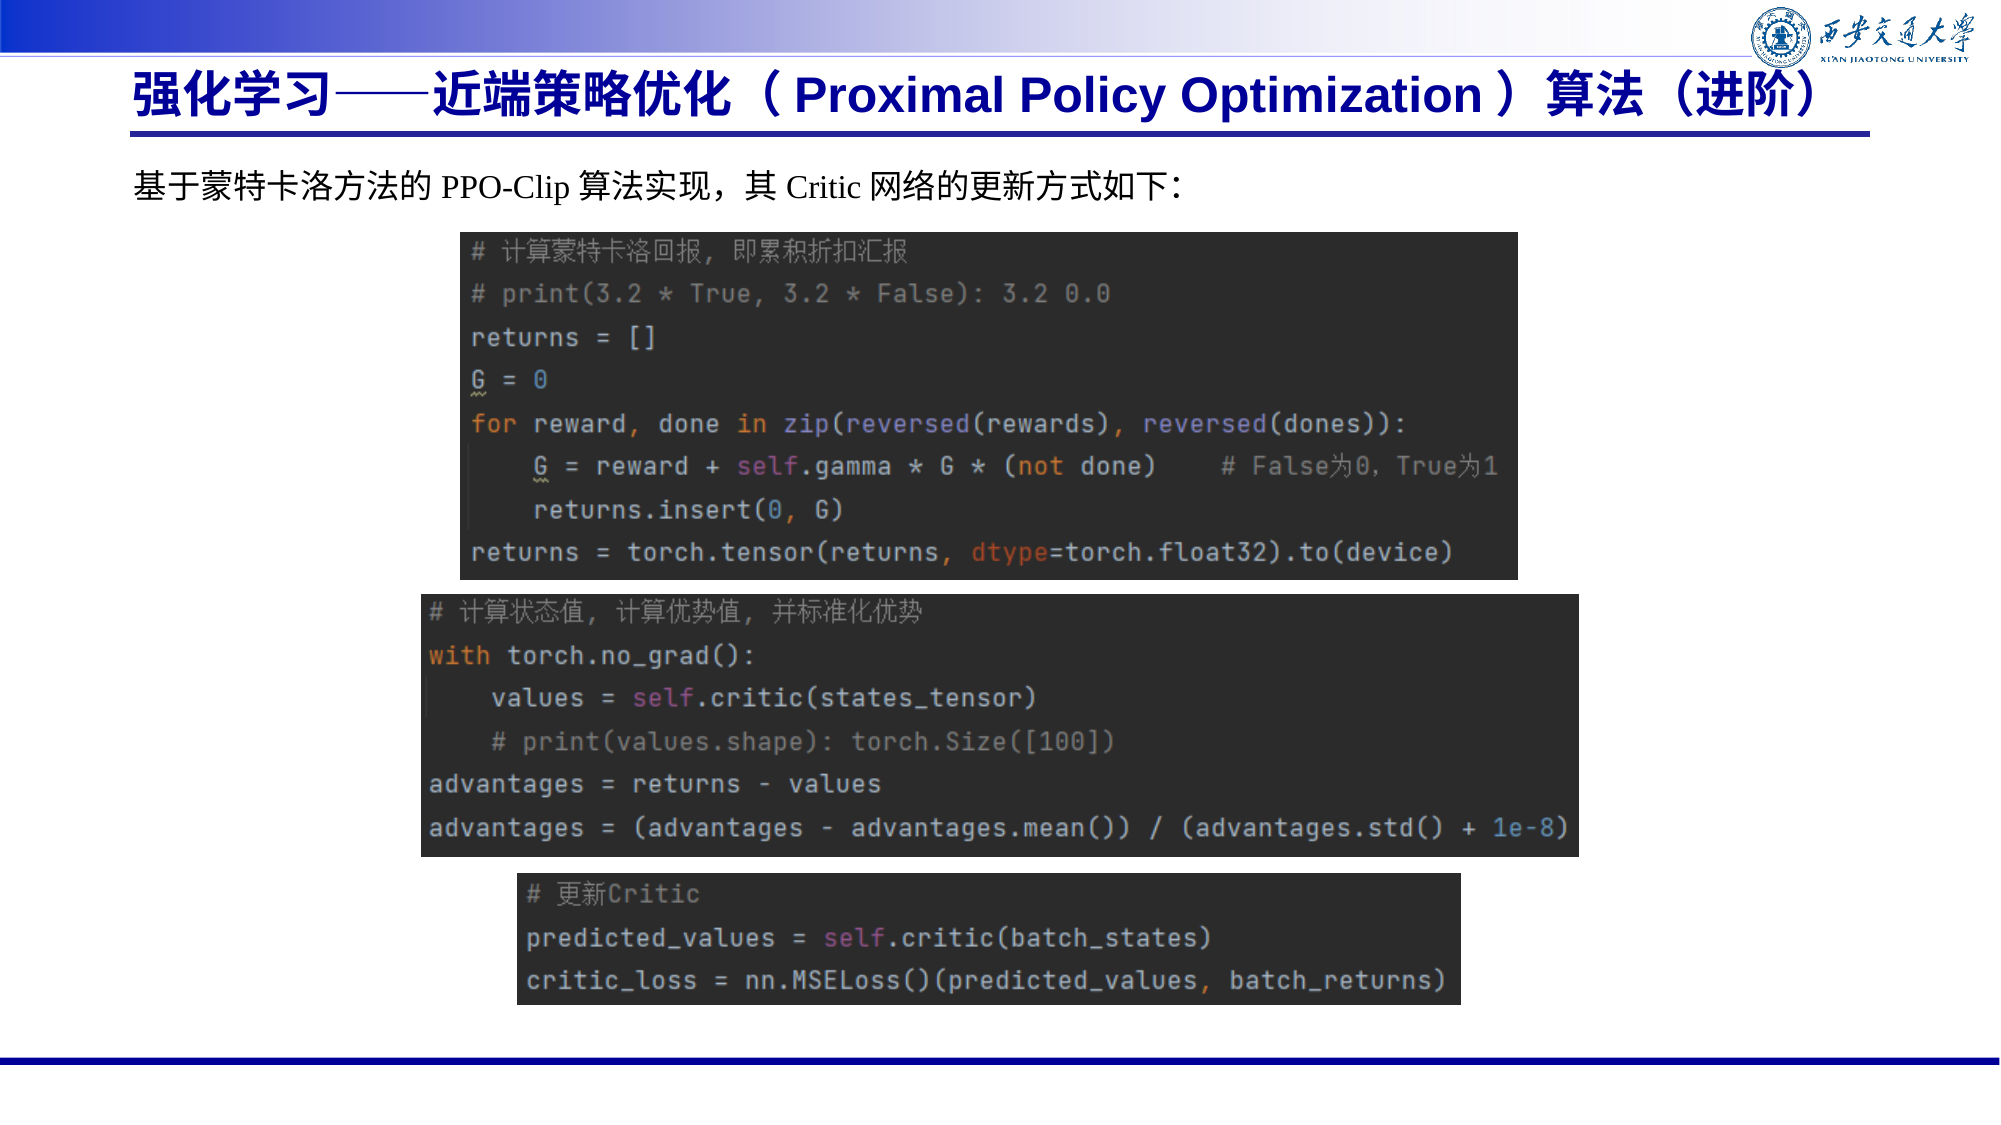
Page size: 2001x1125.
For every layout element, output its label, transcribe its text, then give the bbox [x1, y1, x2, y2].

picture [517, 873, 1461, 1005]
picture [421, 594, 1579, 857]
picture [460, 232, 1518, 580]
text_box 强化学习——近端策略优化（Proximal Policy Optimization）算法（进阶） [117, 54, 1861, 130]
text_box 基于蒙特卡洛方法的PPO-Clip算法实现，其Critic网络的更新方式如下： [119, 157, 1236, 213]
picture [0, 0, 1974, 68]
